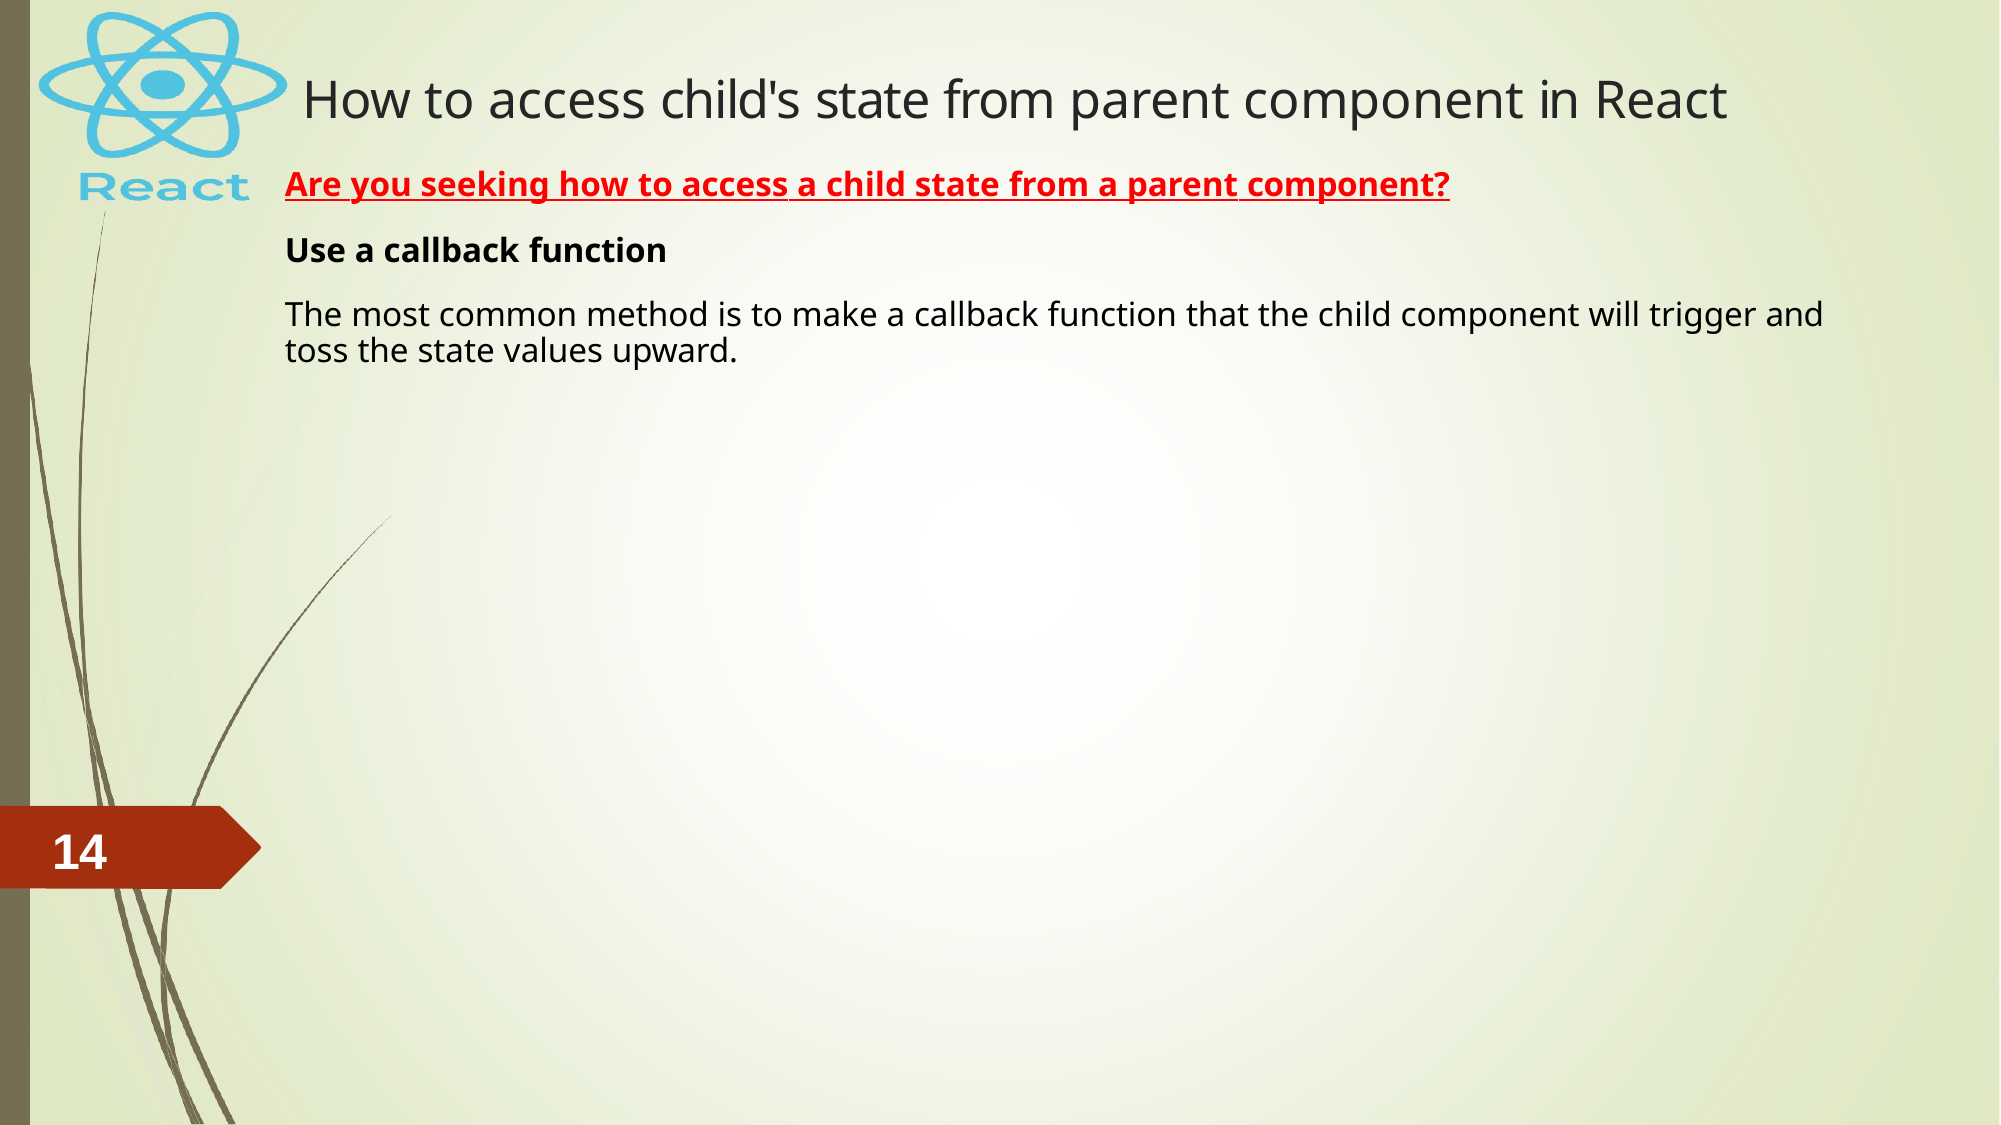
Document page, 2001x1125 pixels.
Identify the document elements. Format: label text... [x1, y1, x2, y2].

text_box [0, 805, 261, 889]
picture [0, 0, 2000, 1125]
text_box Are you seeking how to access a child state from a parent component? Use a callback function The most common method is to make a callback function that the child component will trigger and toss the state values upward. [282, 161, 1946, 370]
text_box 14 [50, 817, 111, 880]
title How to access child's state from parent component in React [330, 41, 1834, 161]
